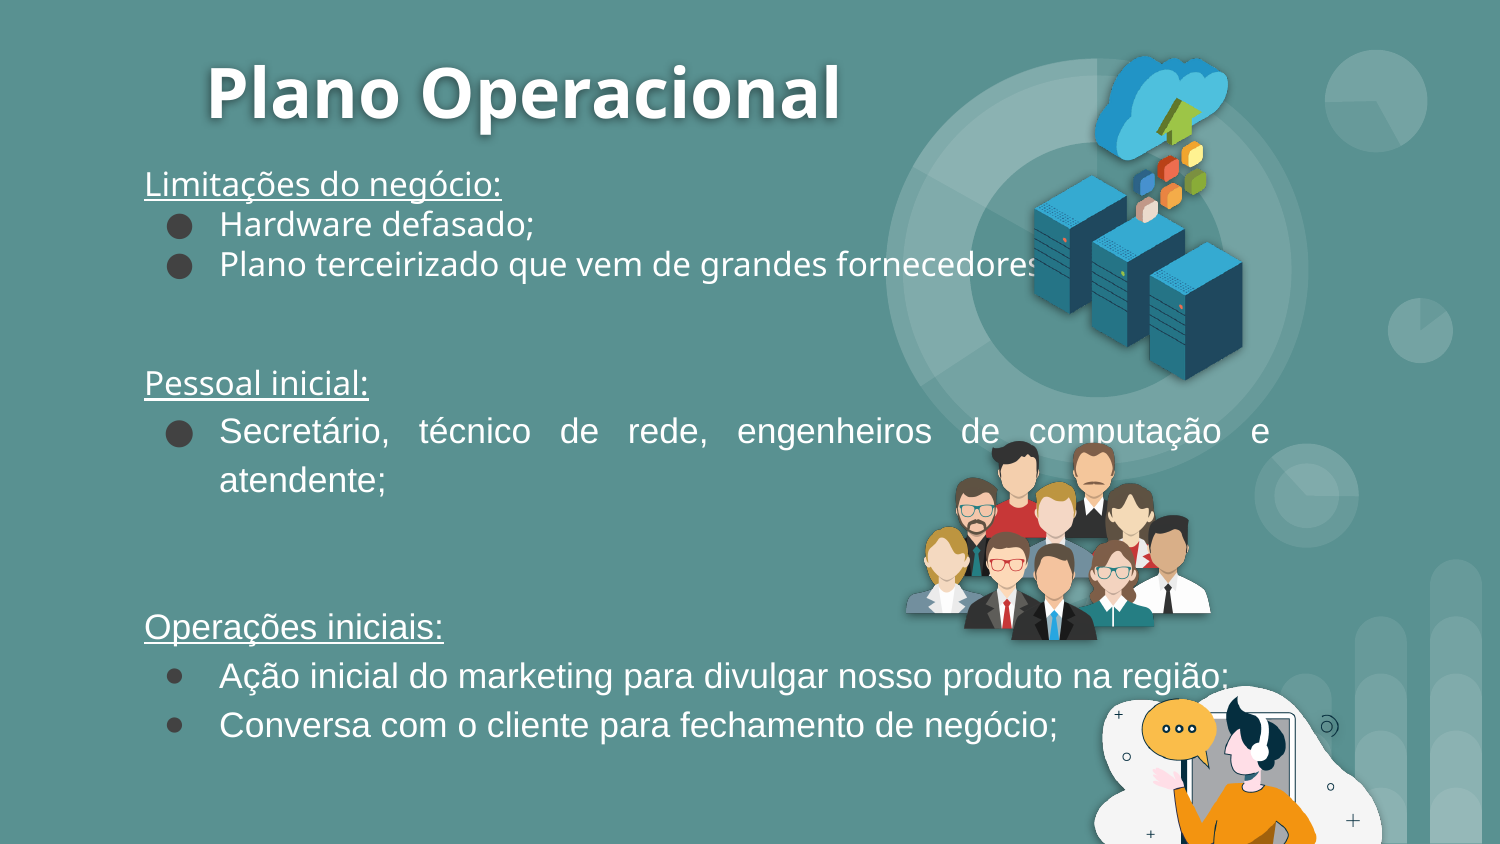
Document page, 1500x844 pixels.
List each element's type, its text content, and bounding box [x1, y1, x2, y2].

picture [906, 441, 1211, 640]
subtitle Limitações do negócio: Hardware defasado; Plano terceirizado que vem de grandes fornecedores; Pessoal inicial: Secretário, técnico de rede, engenheiros de computação e atendente; Operações iniciais: Ação inicial do marketing para divulgar nosso produto na região; Conversa com o cliente para fechamento de negócio; [129, 159, 1286, 763]
title Plano Operacional [0, 33, 1049, 148]
picture [1094, 686, 1382, 844]
picture [960, 40, 1315, 395]
